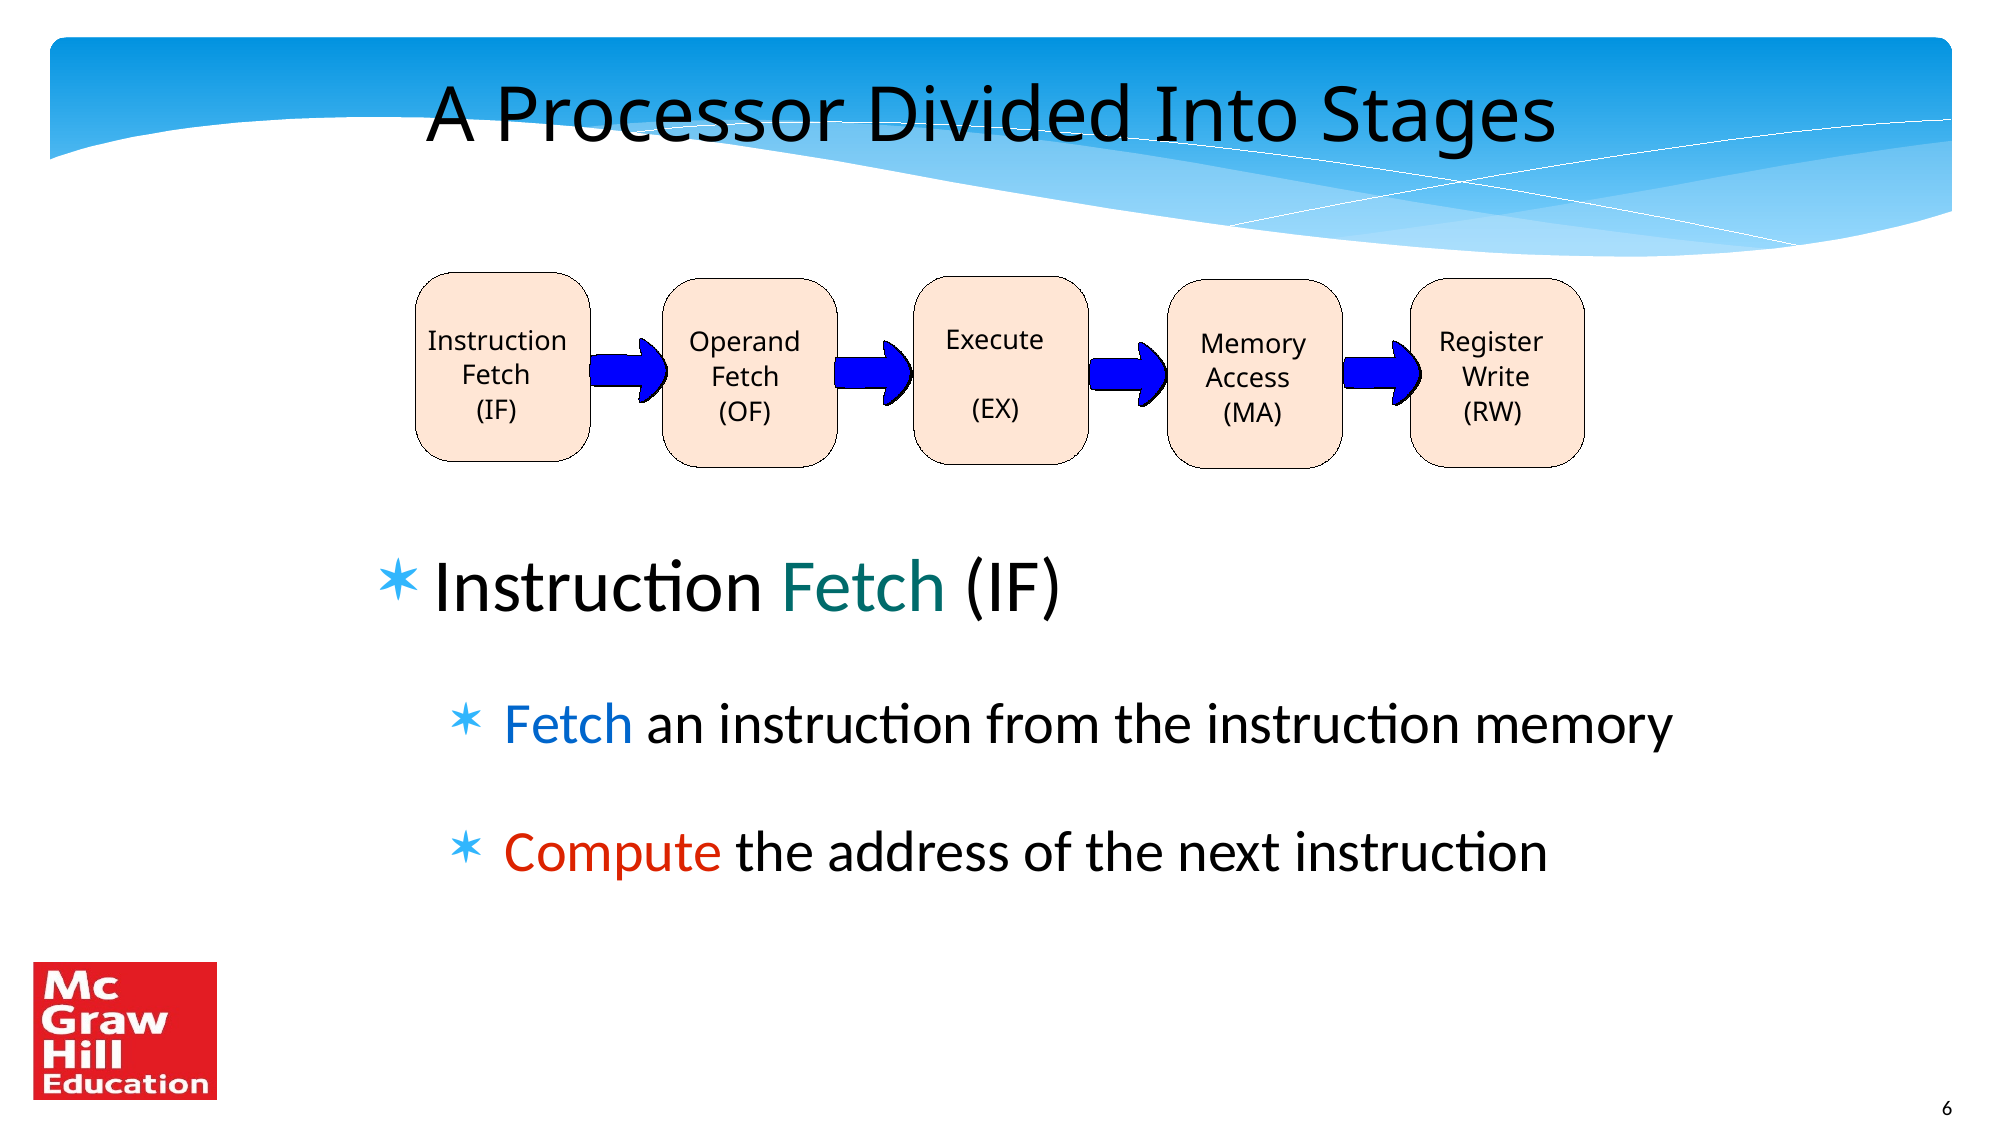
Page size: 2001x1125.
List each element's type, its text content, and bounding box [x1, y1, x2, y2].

list Instruction Fetch (IF) Fetch an instruction from the instruction memory Compute the address of the next instruction [363, 536, 1691, 951]
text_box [395, 268, 1596, 489]
picture [33, 962, 217, 1100]
title A Processor Divided Into Stages [384, 34, 1601, 188]
